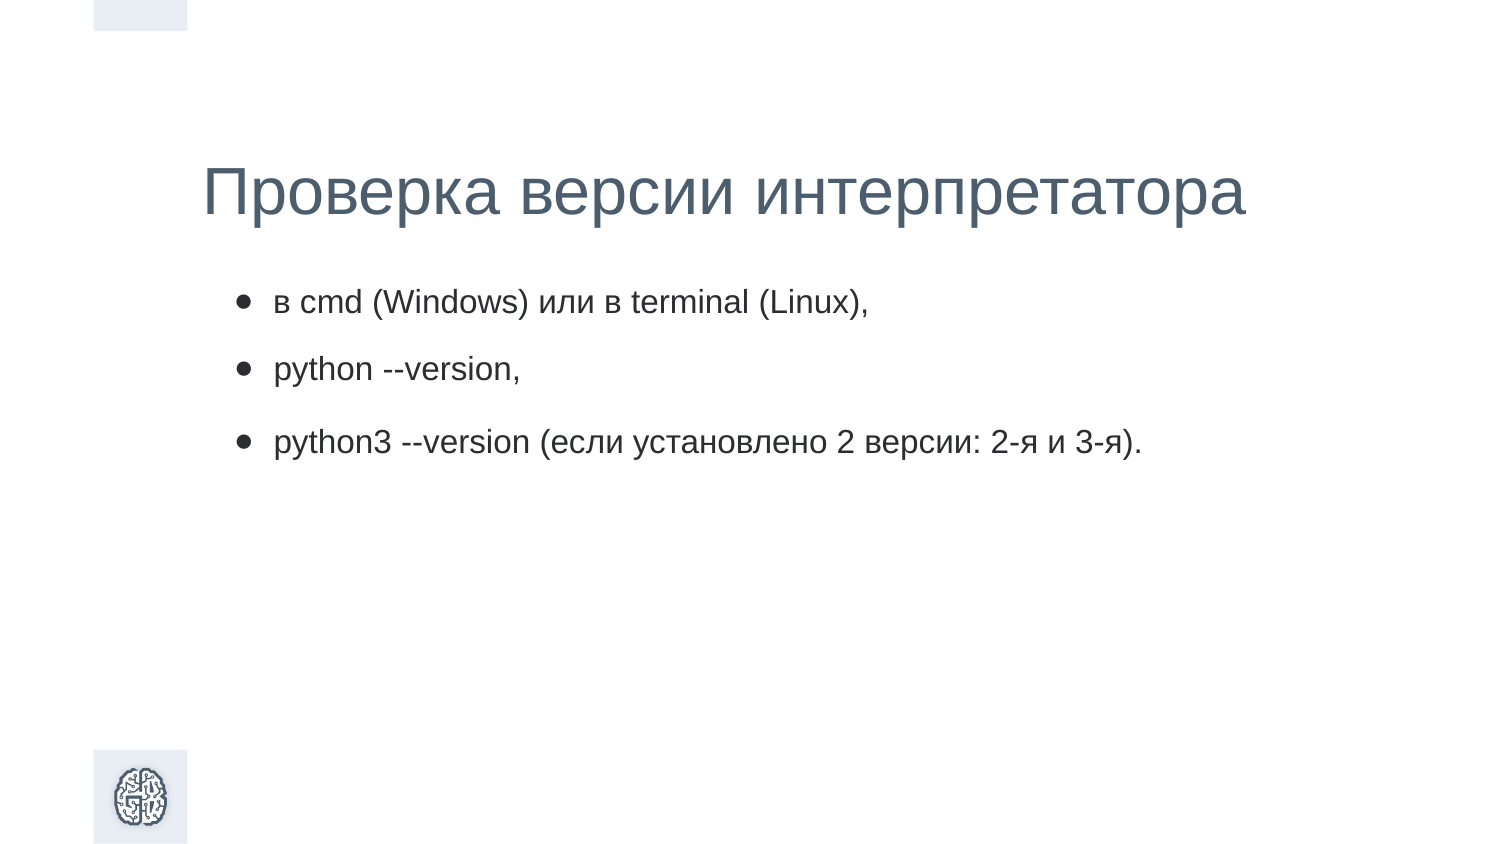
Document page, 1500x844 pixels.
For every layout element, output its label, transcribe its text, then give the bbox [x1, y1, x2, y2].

text_box python3 --version (если установлено 2 версии: 2-я и 3-я). [187, 394, 1313, 467]
text_box Проверка версии интерпретатора [187, 93, 1312, 259]
picture [106, 760, 175, 834]
text_box python --version, [187, 321, 1313, 394]
text_box в cmd (Windows) или в terminal (Linux), [187, 259, 1312, 322]
